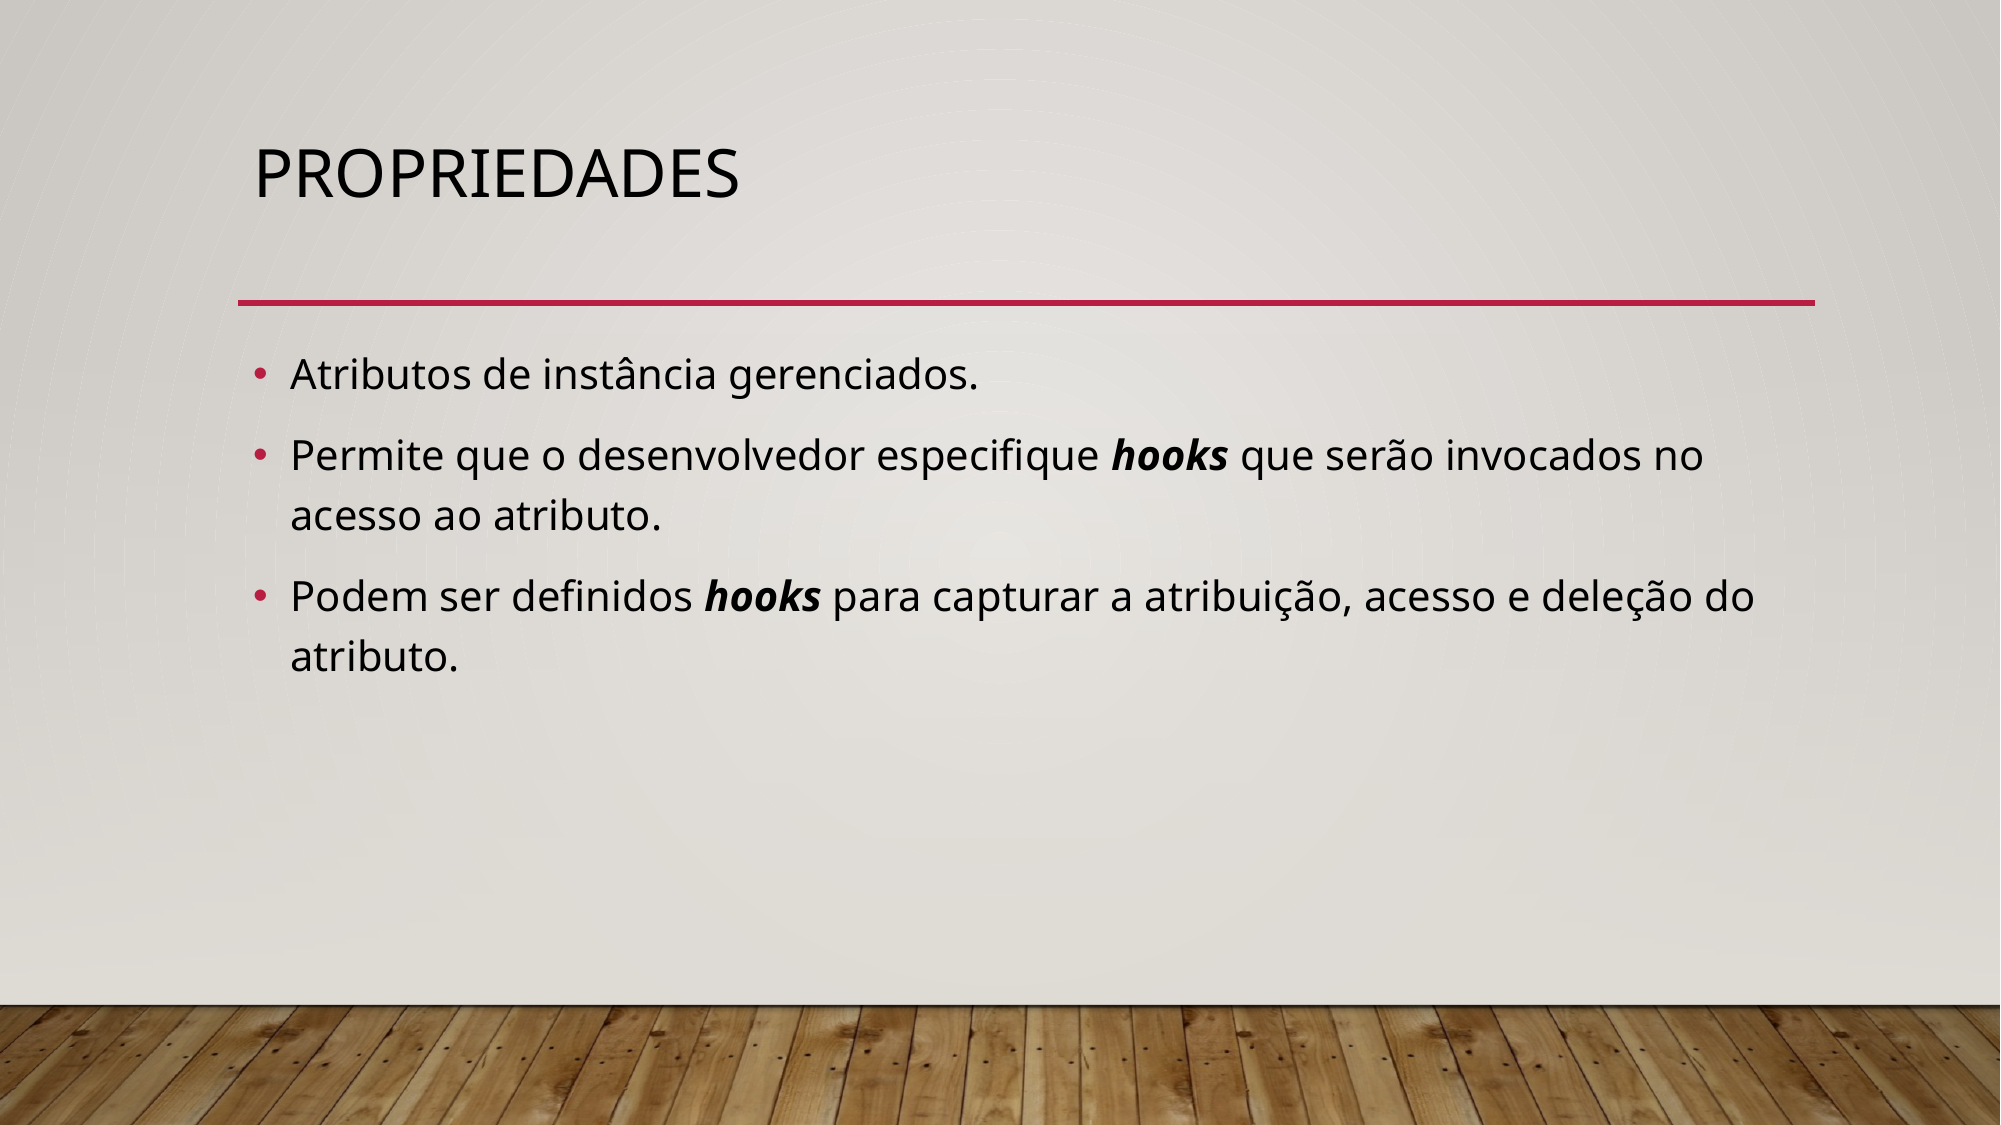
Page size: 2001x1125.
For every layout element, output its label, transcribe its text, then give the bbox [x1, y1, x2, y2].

picture [0, 1005, 2000, 1125]
list Atributos de instância gerenciados. Permite que o desenvolvedor especifique hooks que serão invocados no acesso ao atributo. Podem ser definidos hooks para capturar a atribuição, acesso e deleção do atributo. [238, 330, 1814, 897]
title Propriedades [238, 131, 1814, 305]
